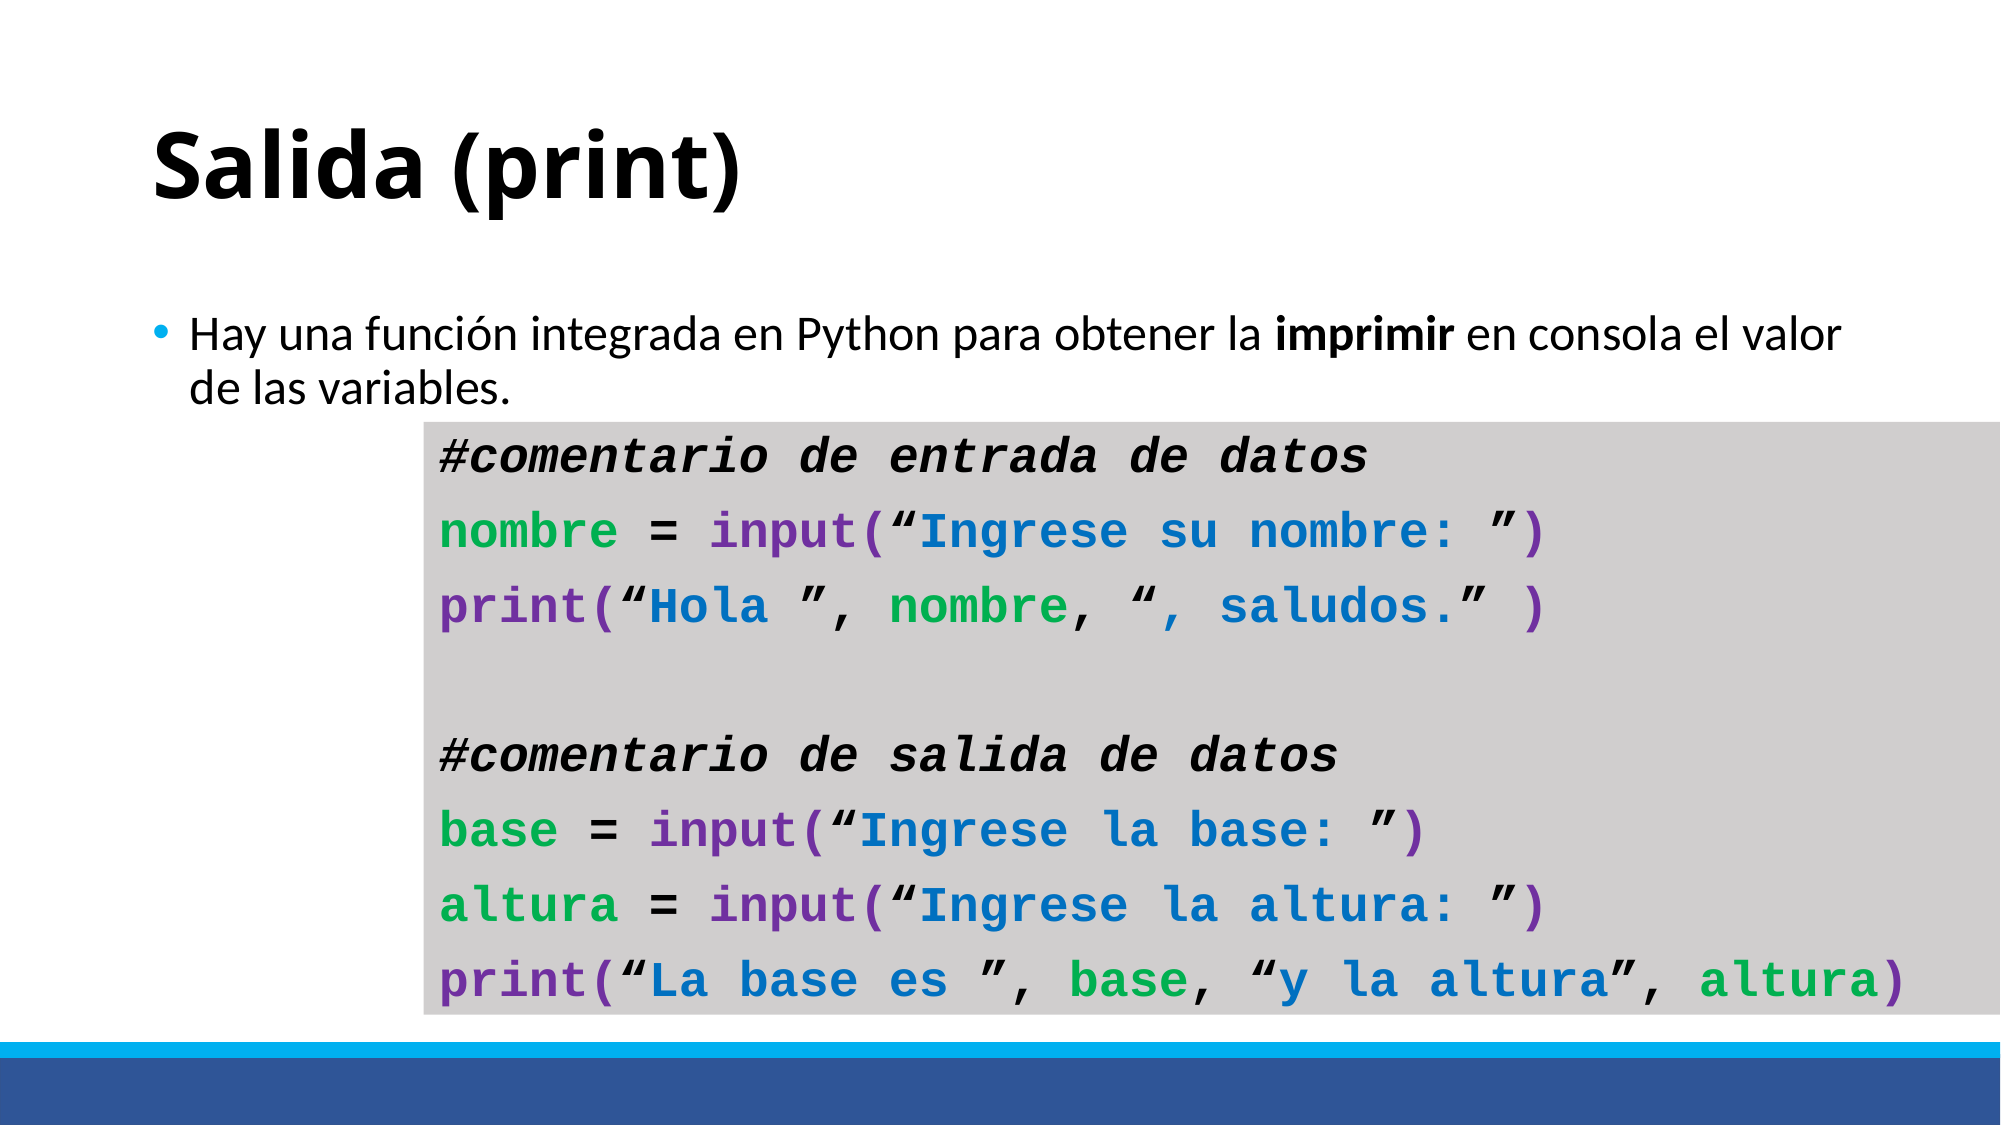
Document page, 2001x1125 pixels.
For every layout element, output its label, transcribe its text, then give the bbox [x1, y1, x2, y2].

text_box #comentario de entrada de datos nombre = input(“Ingrese su nombre: ”) print(“Hola ”, nombre, “, saludos.” ) #comentario de salida de datos base = input(“Ingrese la base: ”) altura = input(“Ingrese la altura: ”) print(“La base es ”, base, “y la altura”, altura) [423, 421, 2000, 1015]
list Hay una función integrada en Python para obtener la imprimir en consola el valor de las variables. [137, 299, 1863, 1014]
title Salida (print) [137, 59, 1863, 278]
